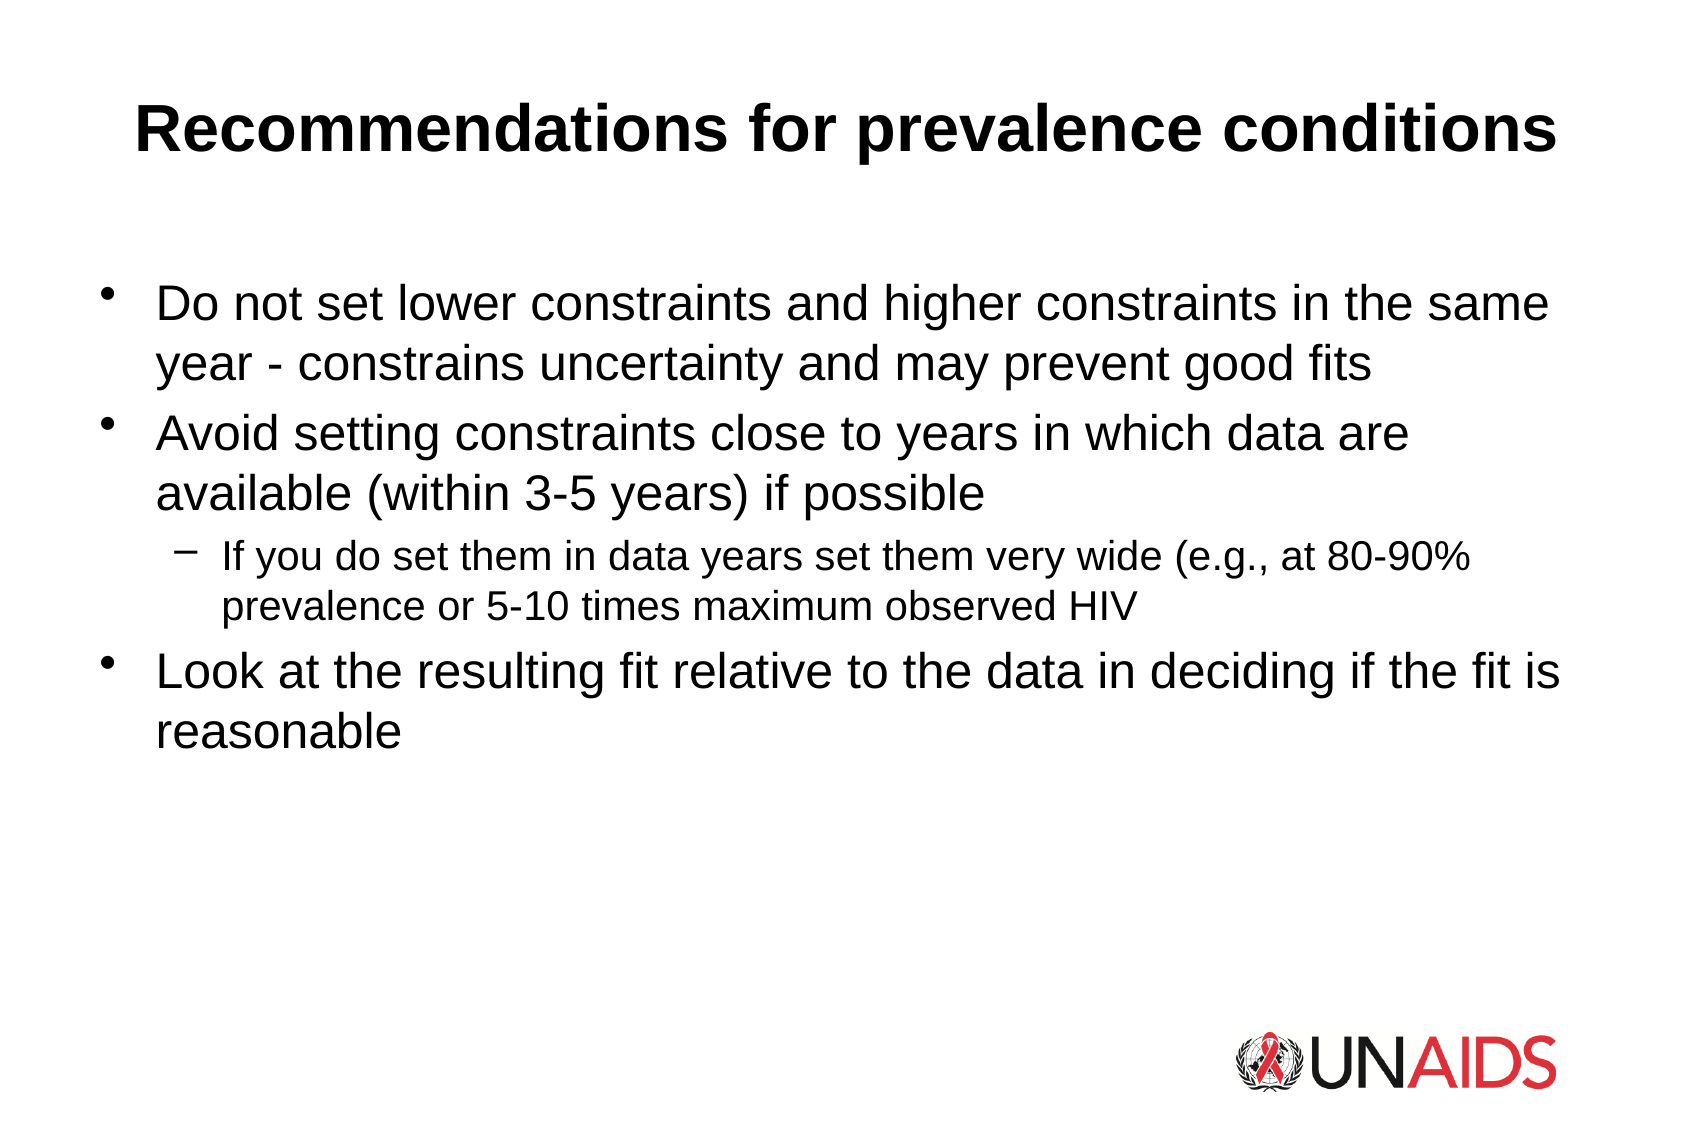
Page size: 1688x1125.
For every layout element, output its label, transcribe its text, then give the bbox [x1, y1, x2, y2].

list Do not set lower constraints and higher constraints in the same year - constrains uncertainty and may prevent good fits Avoid setting constraints close to years in which data are available (within 3-5 years) if possible If you do set them in data years set them very wide (e.g., at 80-90% prevalence or 5-10 times maximum observed HIV Look at the resulting fit relative to the data in deciding if the fit is reasonable [84, 262, 1604, 1005]
title Recommendations for prevalence conditions [87, 31, 1607, 219]
picture [1236, 1032, 1556, 1092]
